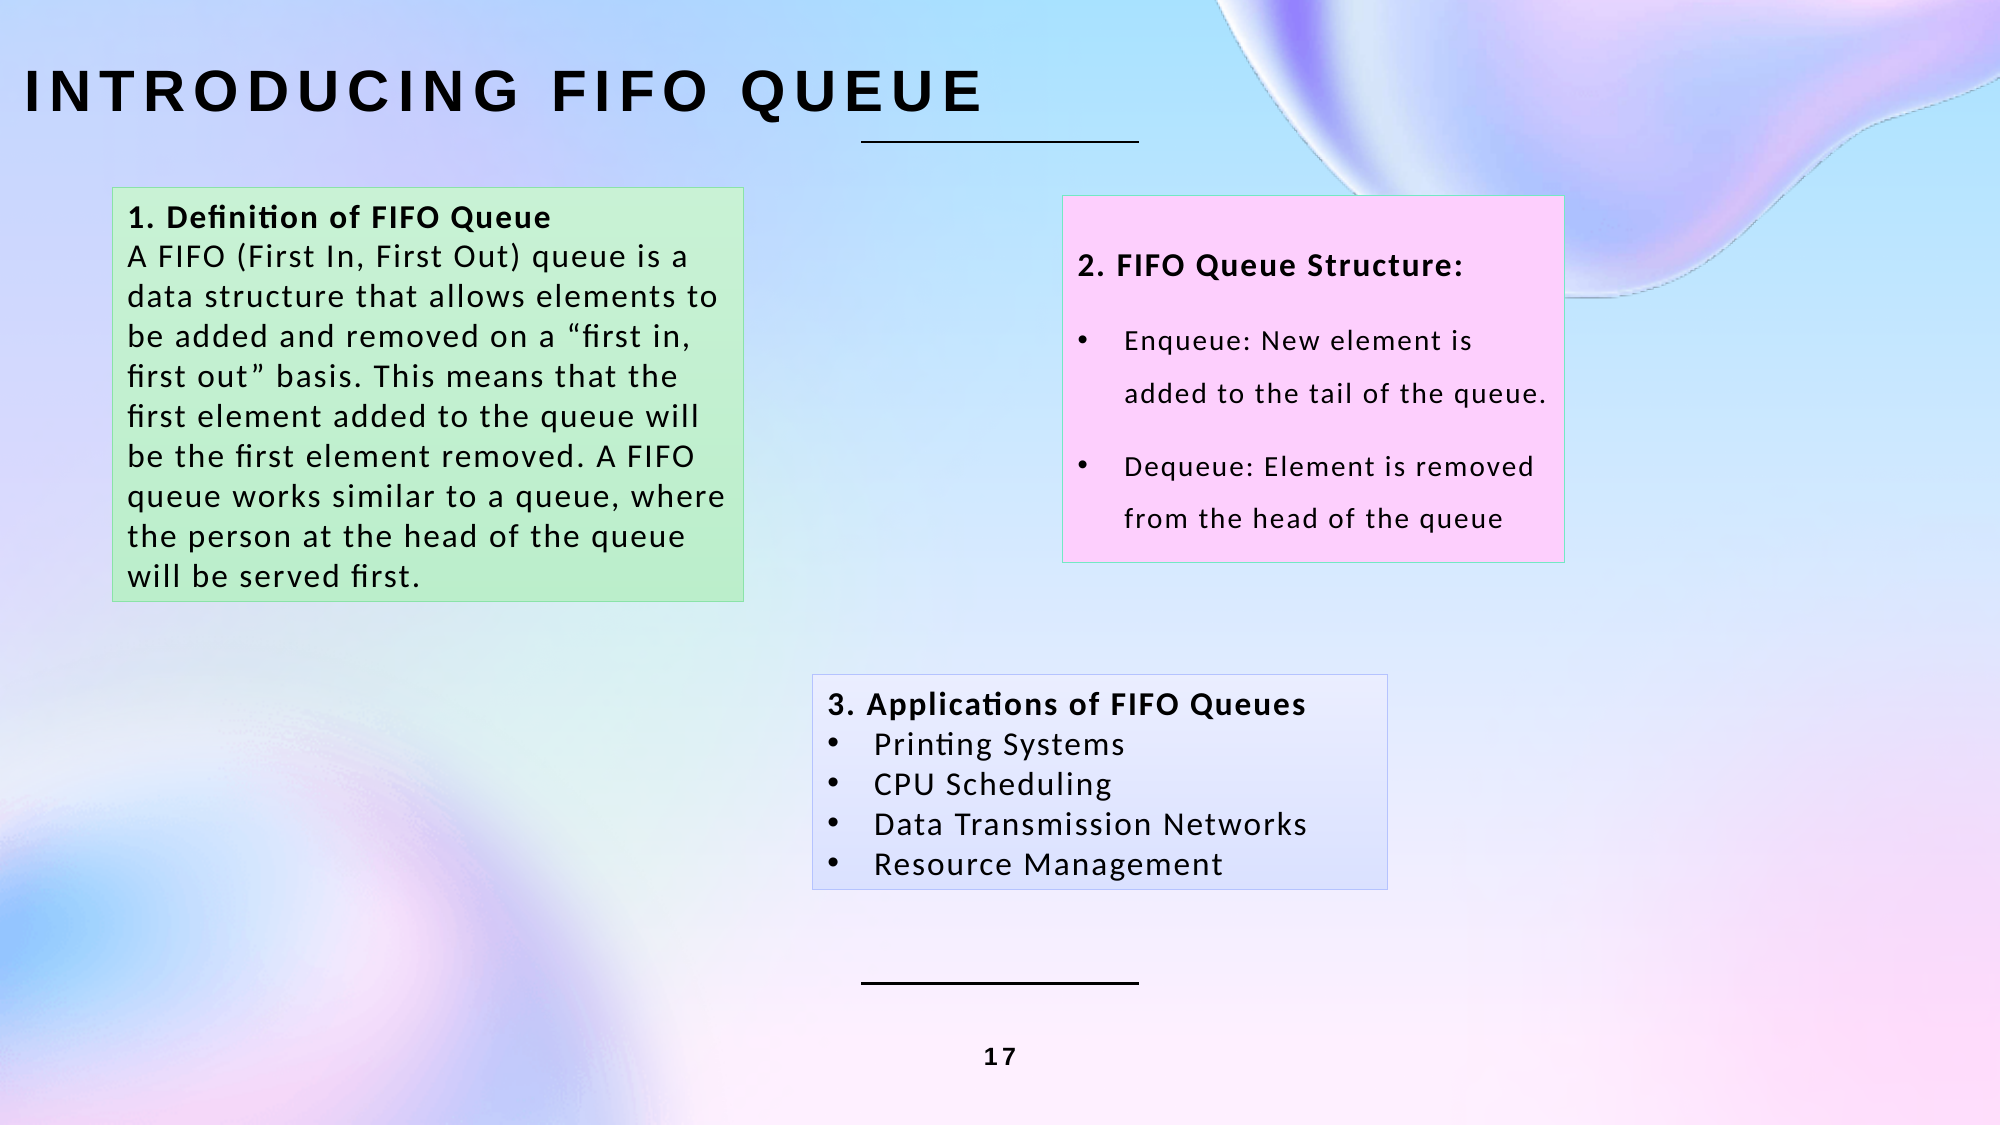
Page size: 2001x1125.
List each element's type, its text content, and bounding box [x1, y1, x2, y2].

list 2. FIFO Queue Structure: Enqueue: New element is added to the tail of the queue. Dequeue: Element is removed from the head of the queue [1062, 195, 1565, 563]
slide_number 17 [662, 985, 1338, 1125]
text_box 1. Definition of FIFO Queue A FIFO (First In, First Out) queue is a data structure that allows elements to be added and removed on a “first in, first out” basis. This means that the first element added to the queue will be the first element removed. A FIFO queue works similar to a queue, where the person at the head of the queue will be served first. [112, 187, 744, 602]
title Introducing FIFO Queue [24, 0, 1113, 186]
text_box 3. Applications of FIFO Queues Printing Systems CPU Scheduling Data Transmission Networks Resource Management [812, 674, 1388, 890]
picture [0, 0, 2000, 1125]
